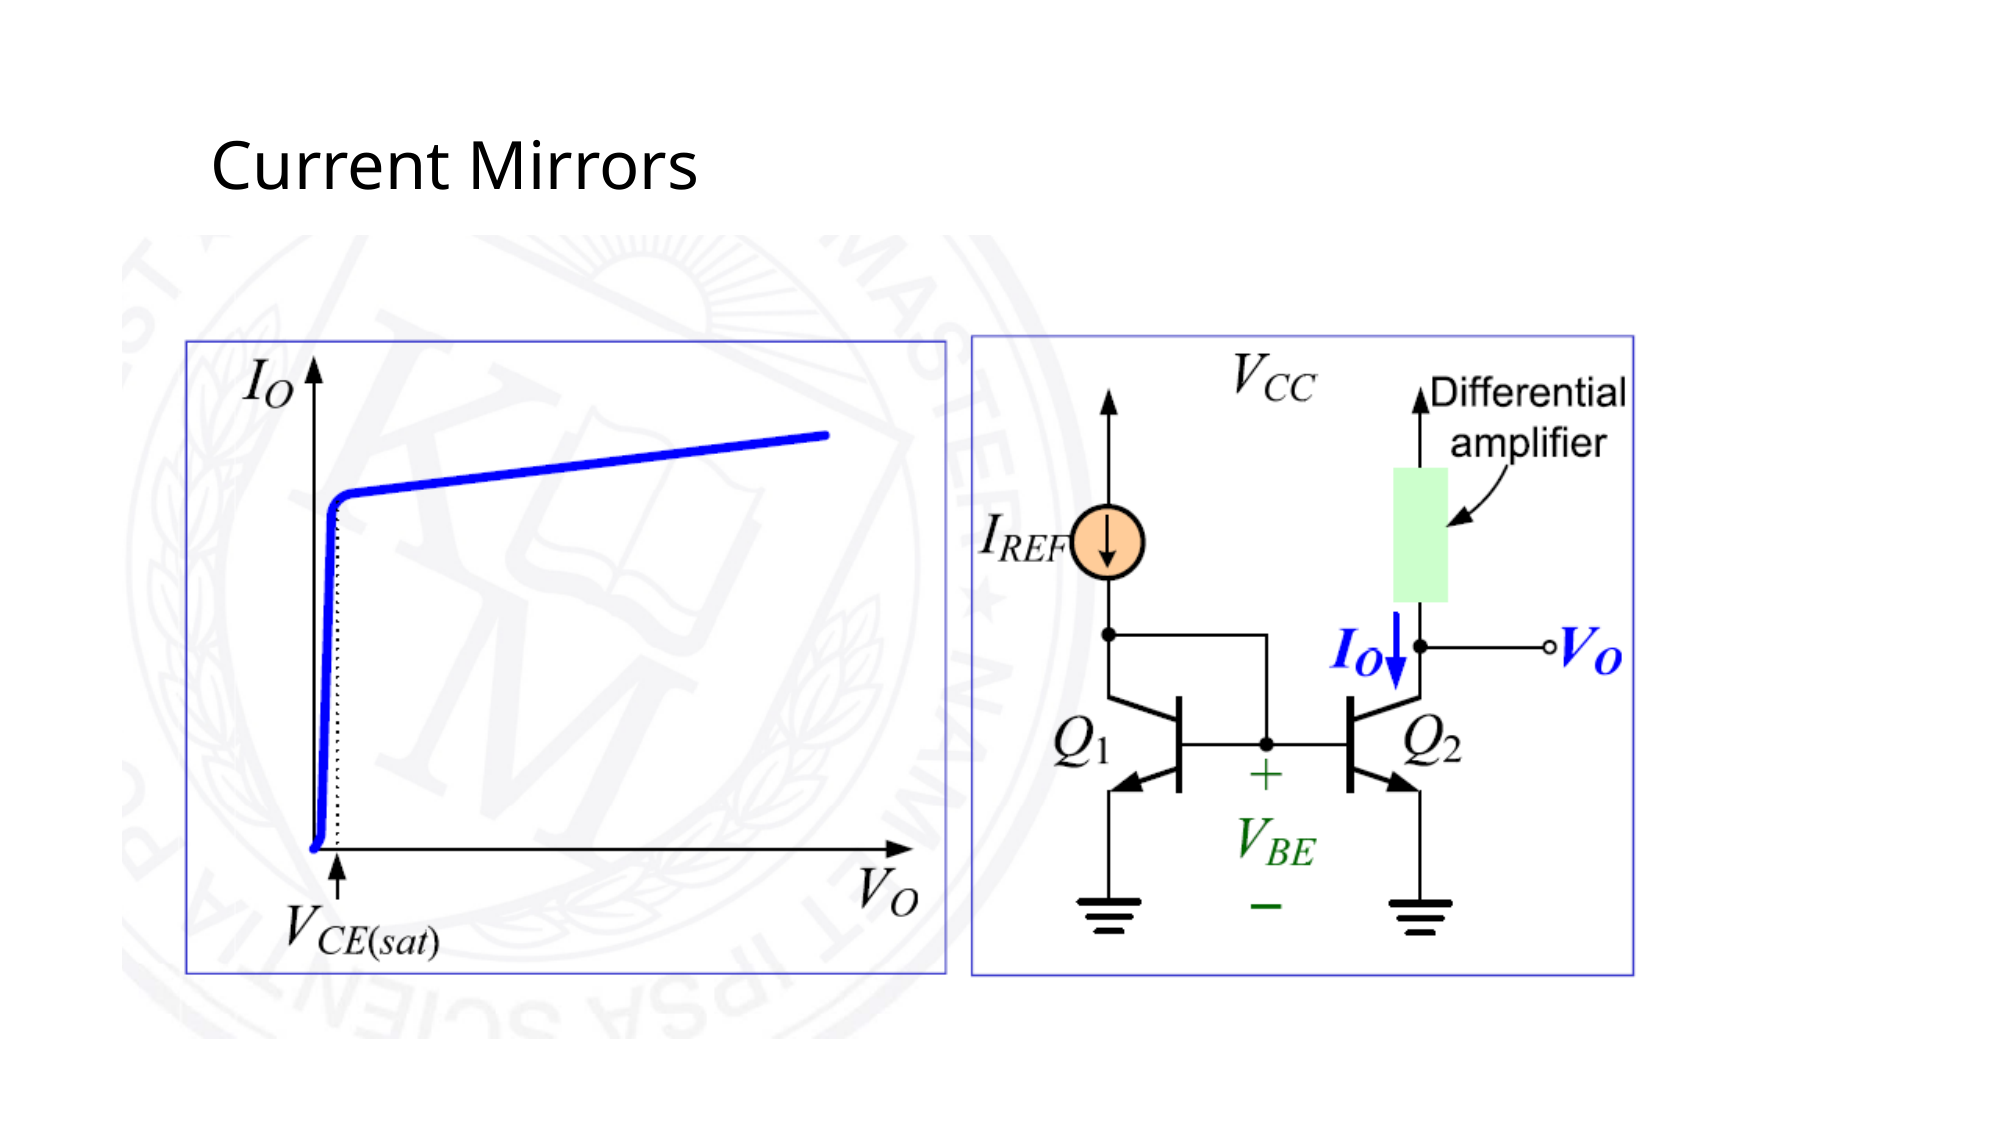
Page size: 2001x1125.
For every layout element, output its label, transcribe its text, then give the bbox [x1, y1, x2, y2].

text_box Current Mirrors [97, 115, 813, 210]
picture [122, 235, 1697, 1039]
